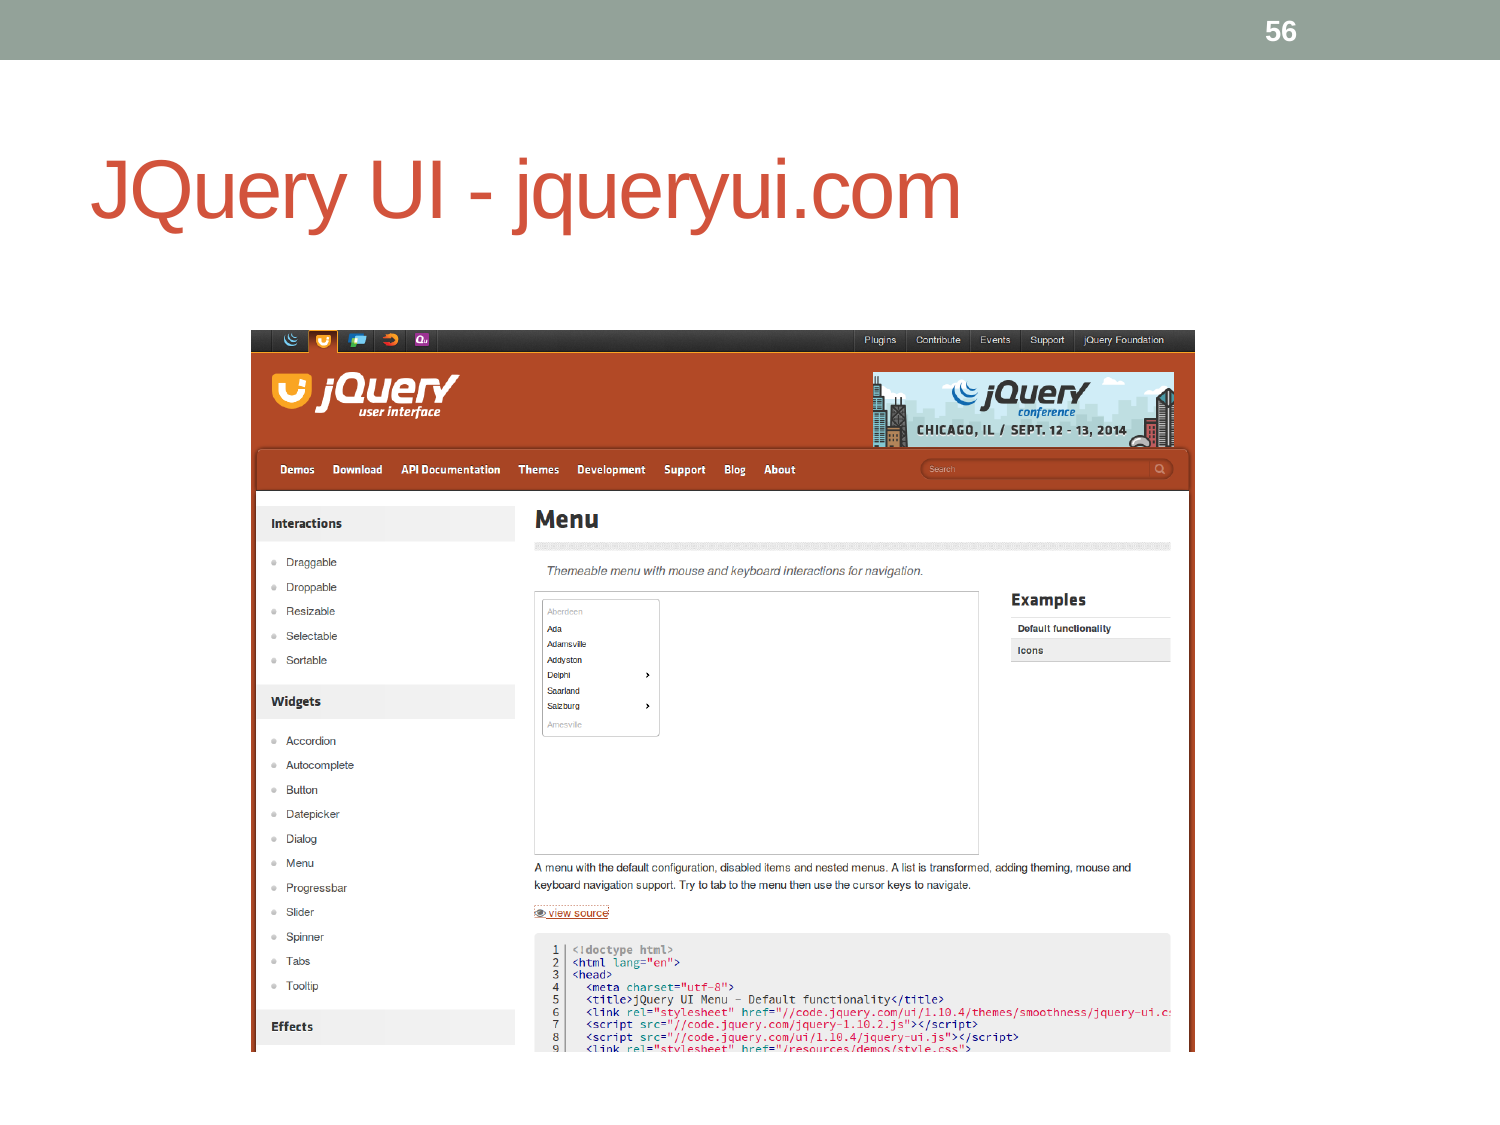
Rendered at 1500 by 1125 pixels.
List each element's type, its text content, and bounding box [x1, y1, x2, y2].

picture [251, 330, 1195, 1052]
slide_number 56 [1250, 3, 1425, 57]
title JQuery UI - jqueryui.com [75, 87, 1425, 250]
